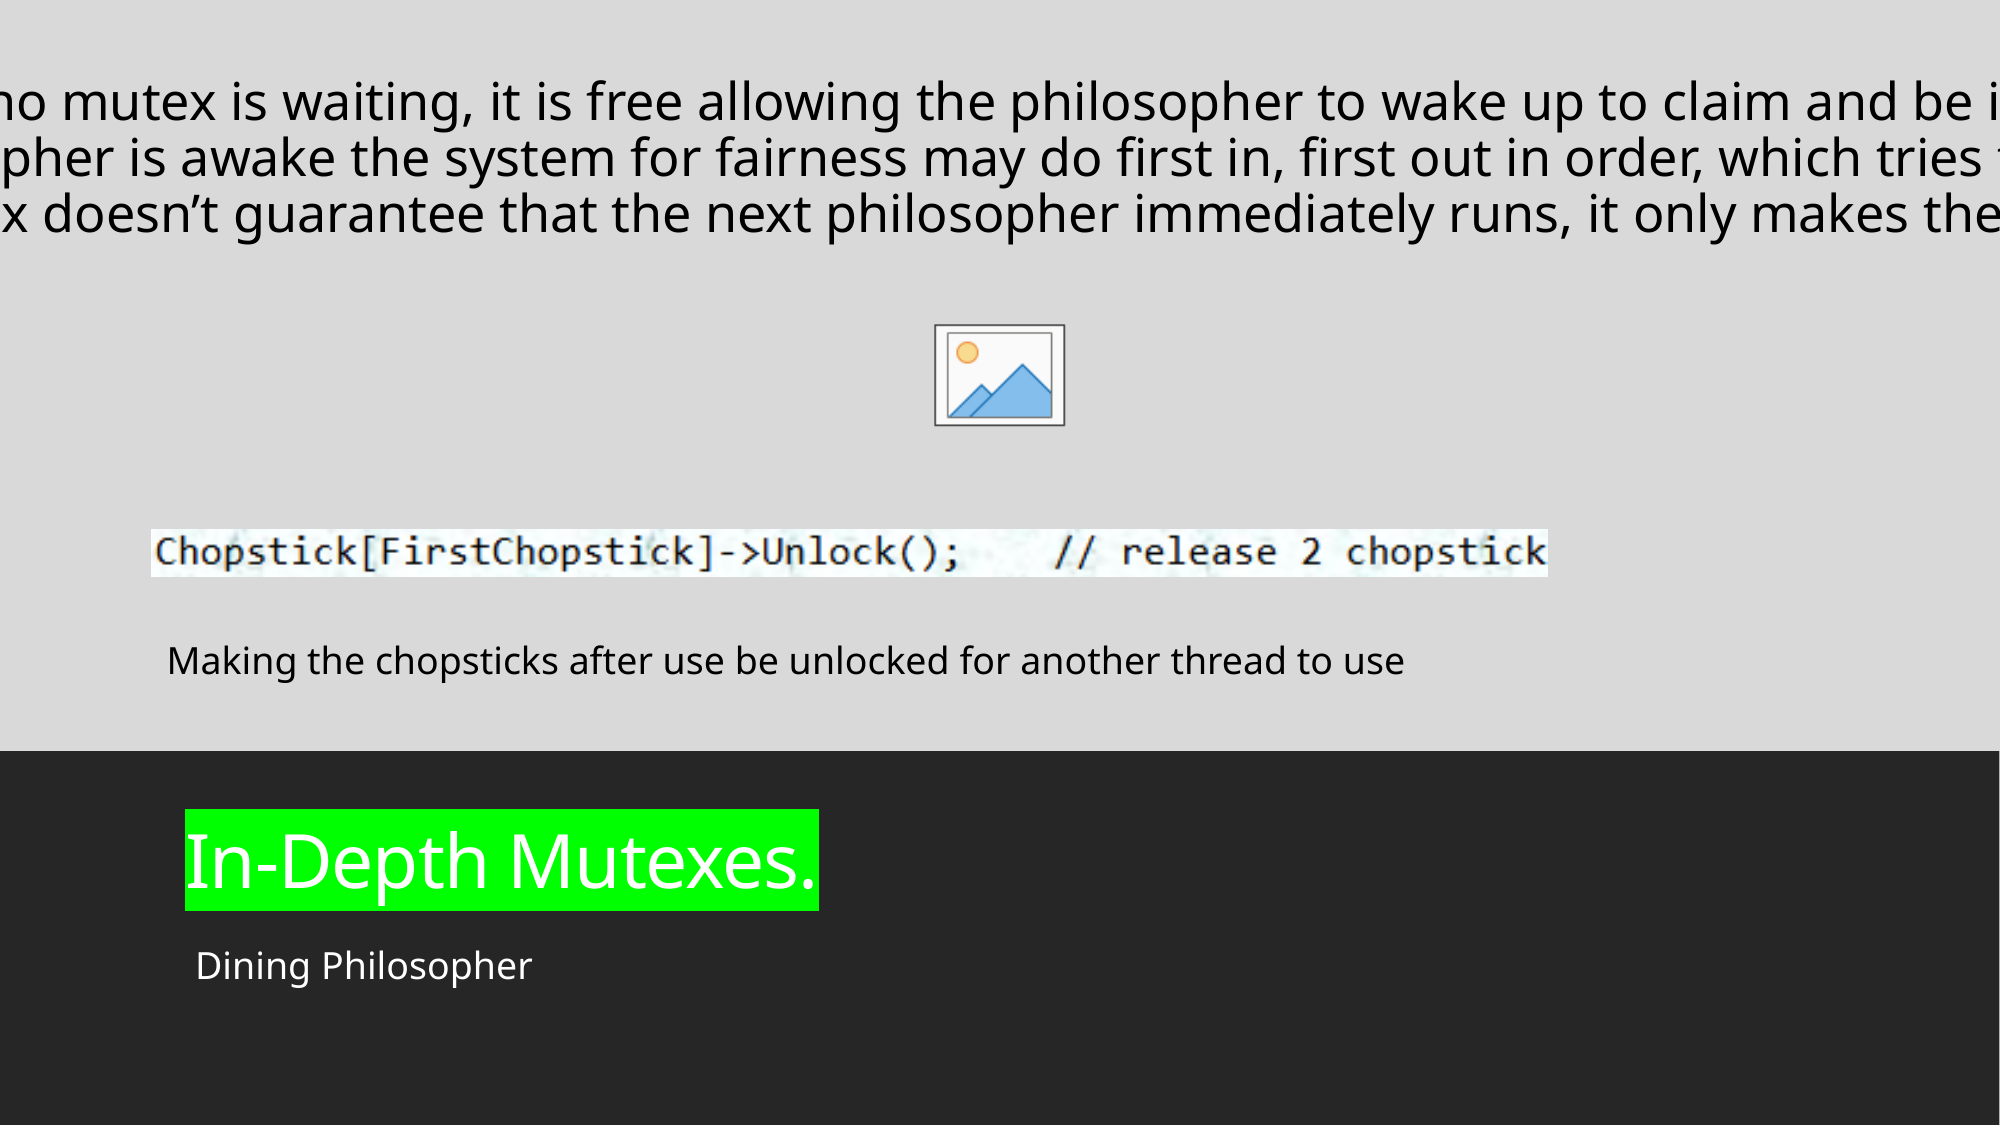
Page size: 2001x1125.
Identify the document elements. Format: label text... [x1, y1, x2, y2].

picture [0, 0, 2000, 752]
title In-Depth Mutexes. [170, 783, 1830, 906]
list Dining Philosopher [180, 937, 1839, 1038]
